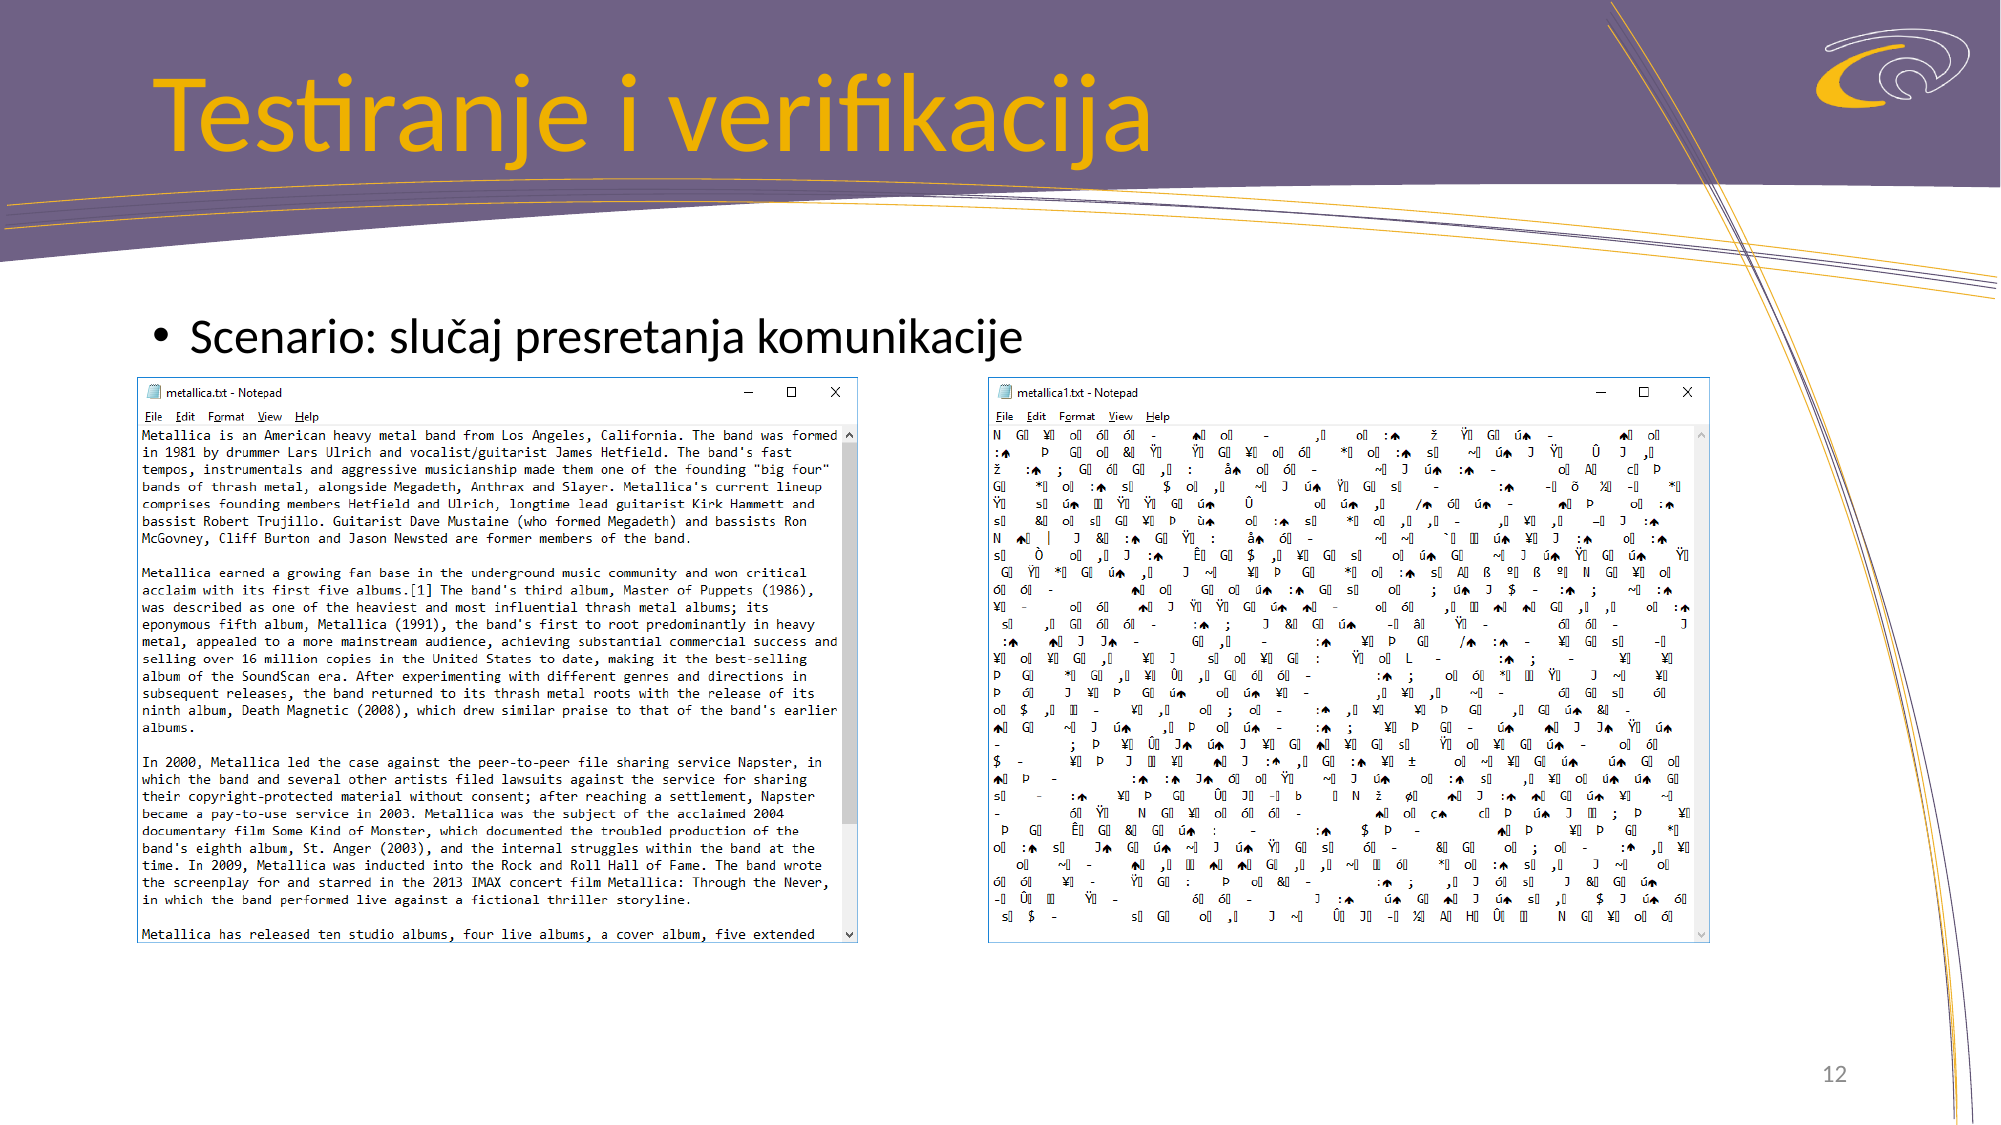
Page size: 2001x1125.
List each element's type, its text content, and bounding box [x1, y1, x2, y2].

picture [988, 377, 1710, 943]
title Testiranje i verifikacija [137, 28, 1863, 203]
list Scenario: slučaj presretanja komunikacije [137, 303, 1863, 1017]
picture [137, 377, 858, 943]
picture [1803, 9, 1981, 111]
slide_number 12 [1412, 1042, 1863, 1103]
